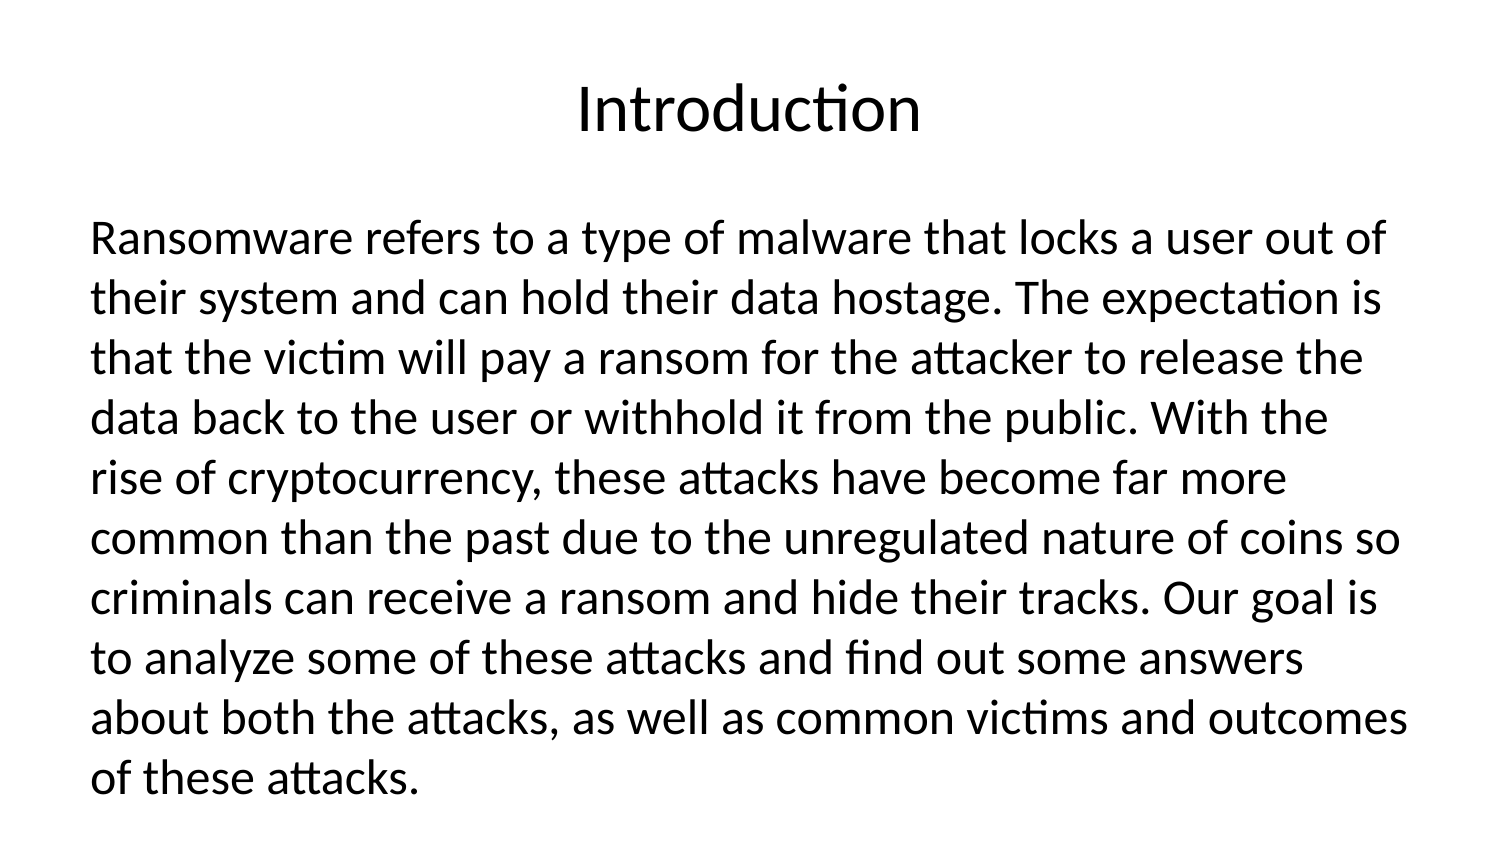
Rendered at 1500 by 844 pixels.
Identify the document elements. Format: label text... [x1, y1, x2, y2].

list Ransomware refers to a type of malware that locks a user out of their system and can hold their data hostage. The expectation is that the victim will pay a ransom for the attacker to release the data back to the user or withhold it from the public. With the rise of cryptocurrency, these attacks have become far more common than the past due to the unregulated nature of coins so criminals can receive a ransom and hide their tracks. Our goal is to analyze some of these attacks and find out some answers about both the attacks, as well as common victims and outcomes of these attacks. [75, 196, 1425, 754]
title Introduction [75, 33, 1425, 175]
